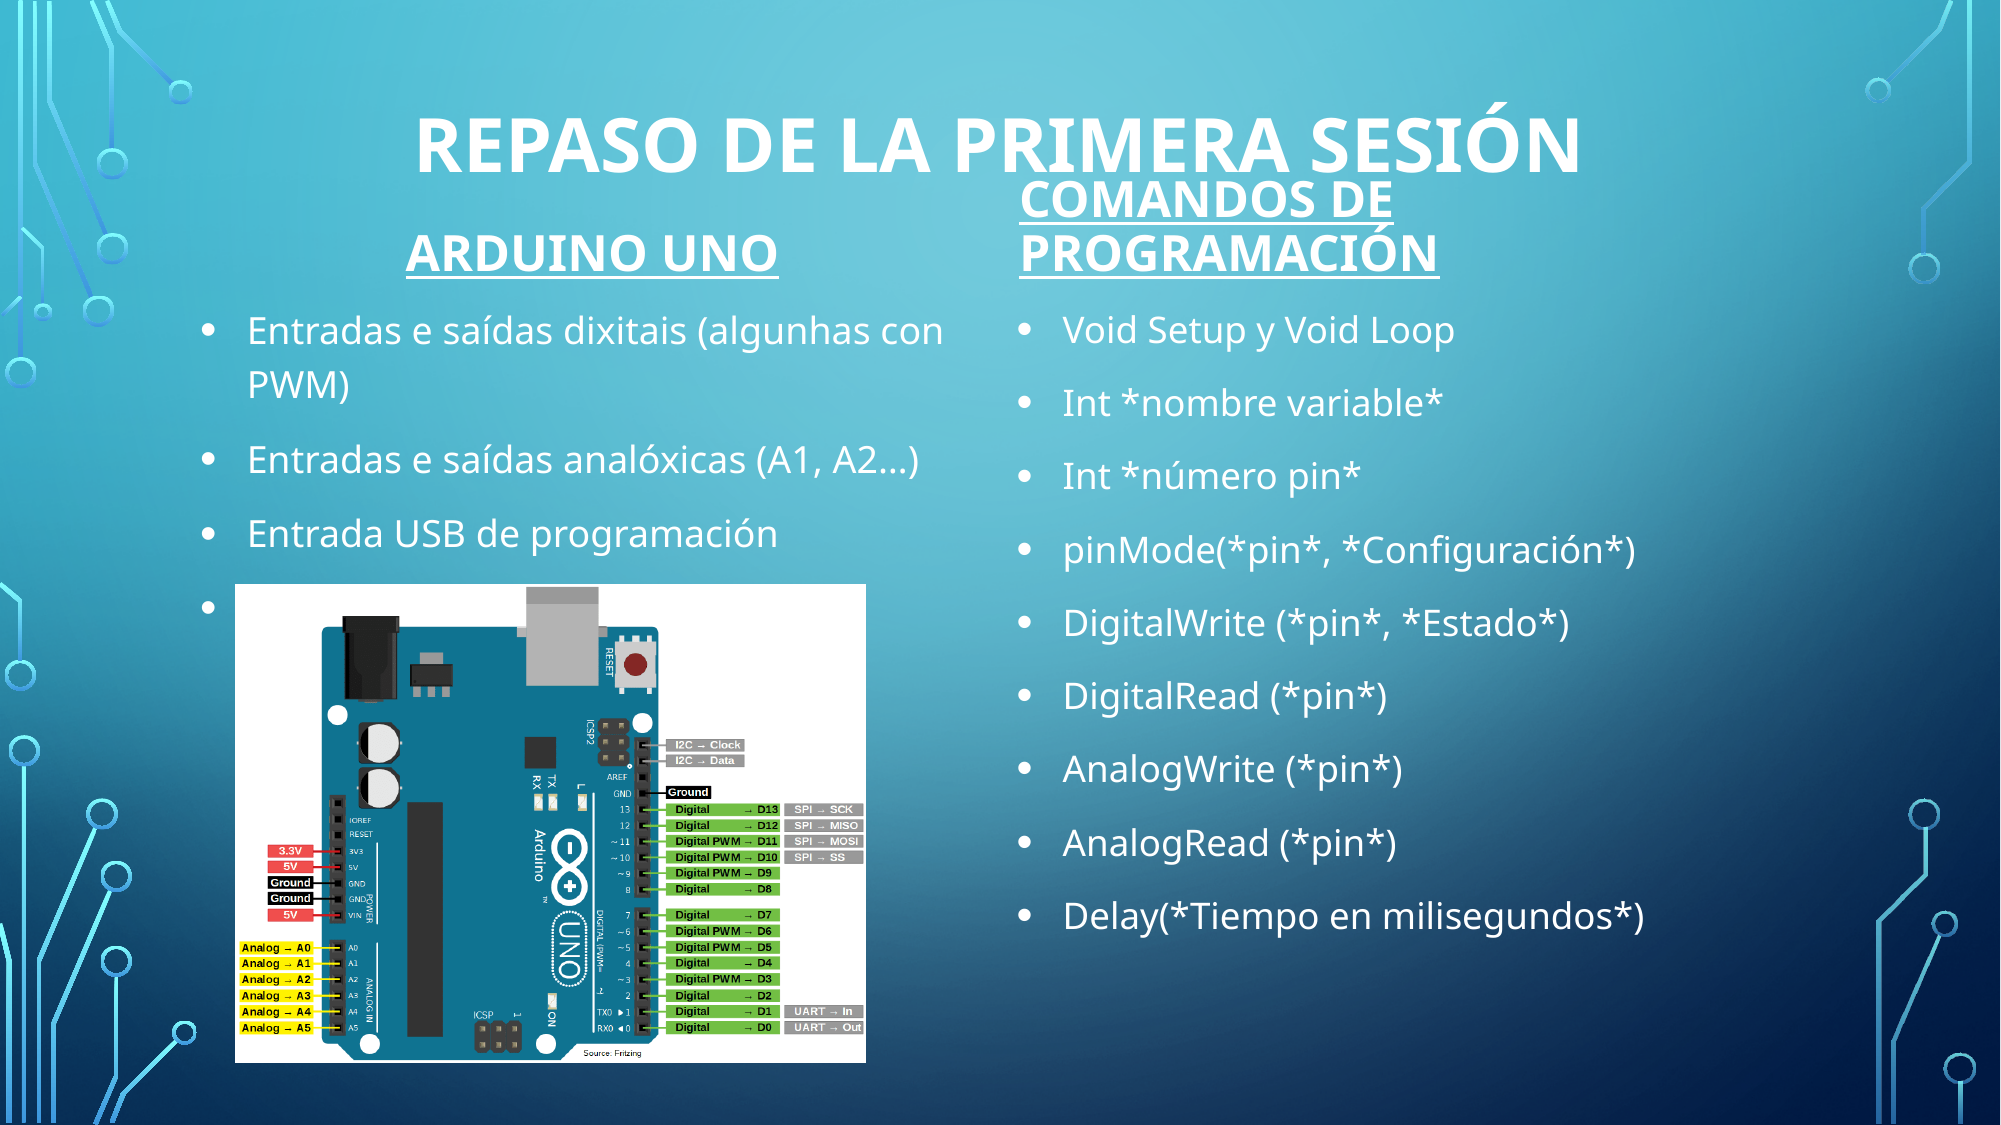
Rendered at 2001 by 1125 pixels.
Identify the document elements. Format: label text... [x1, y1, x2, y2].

title Repaso de la primera sesión [187, 99, 1813, 197]
list Entradas e saídas dixitais (algunhas con PWM) Entradas e saídas analóxicas (A1, A2…) Entrada USB de programación IDE de arduino [185, 290, 1001, 950]
list Arduino Uno [185, 177, 1000, 290]
list Void Setup y Void Loop Int *nombre variable* Int *número pin* pinMode(*pin*, *Configuración*) DigitalWrite (*pin*, *Estado*) DigitalRead (*pin*) AnalogWrite (*pin*) AnalogRead (*pin*) Delay(*Tiempo en milisegundos*) [1001, 290, 1758, 950]
picture [235, 583, 866, 1063]
list Comandos de programación [1004, 177, 1817, 291]
